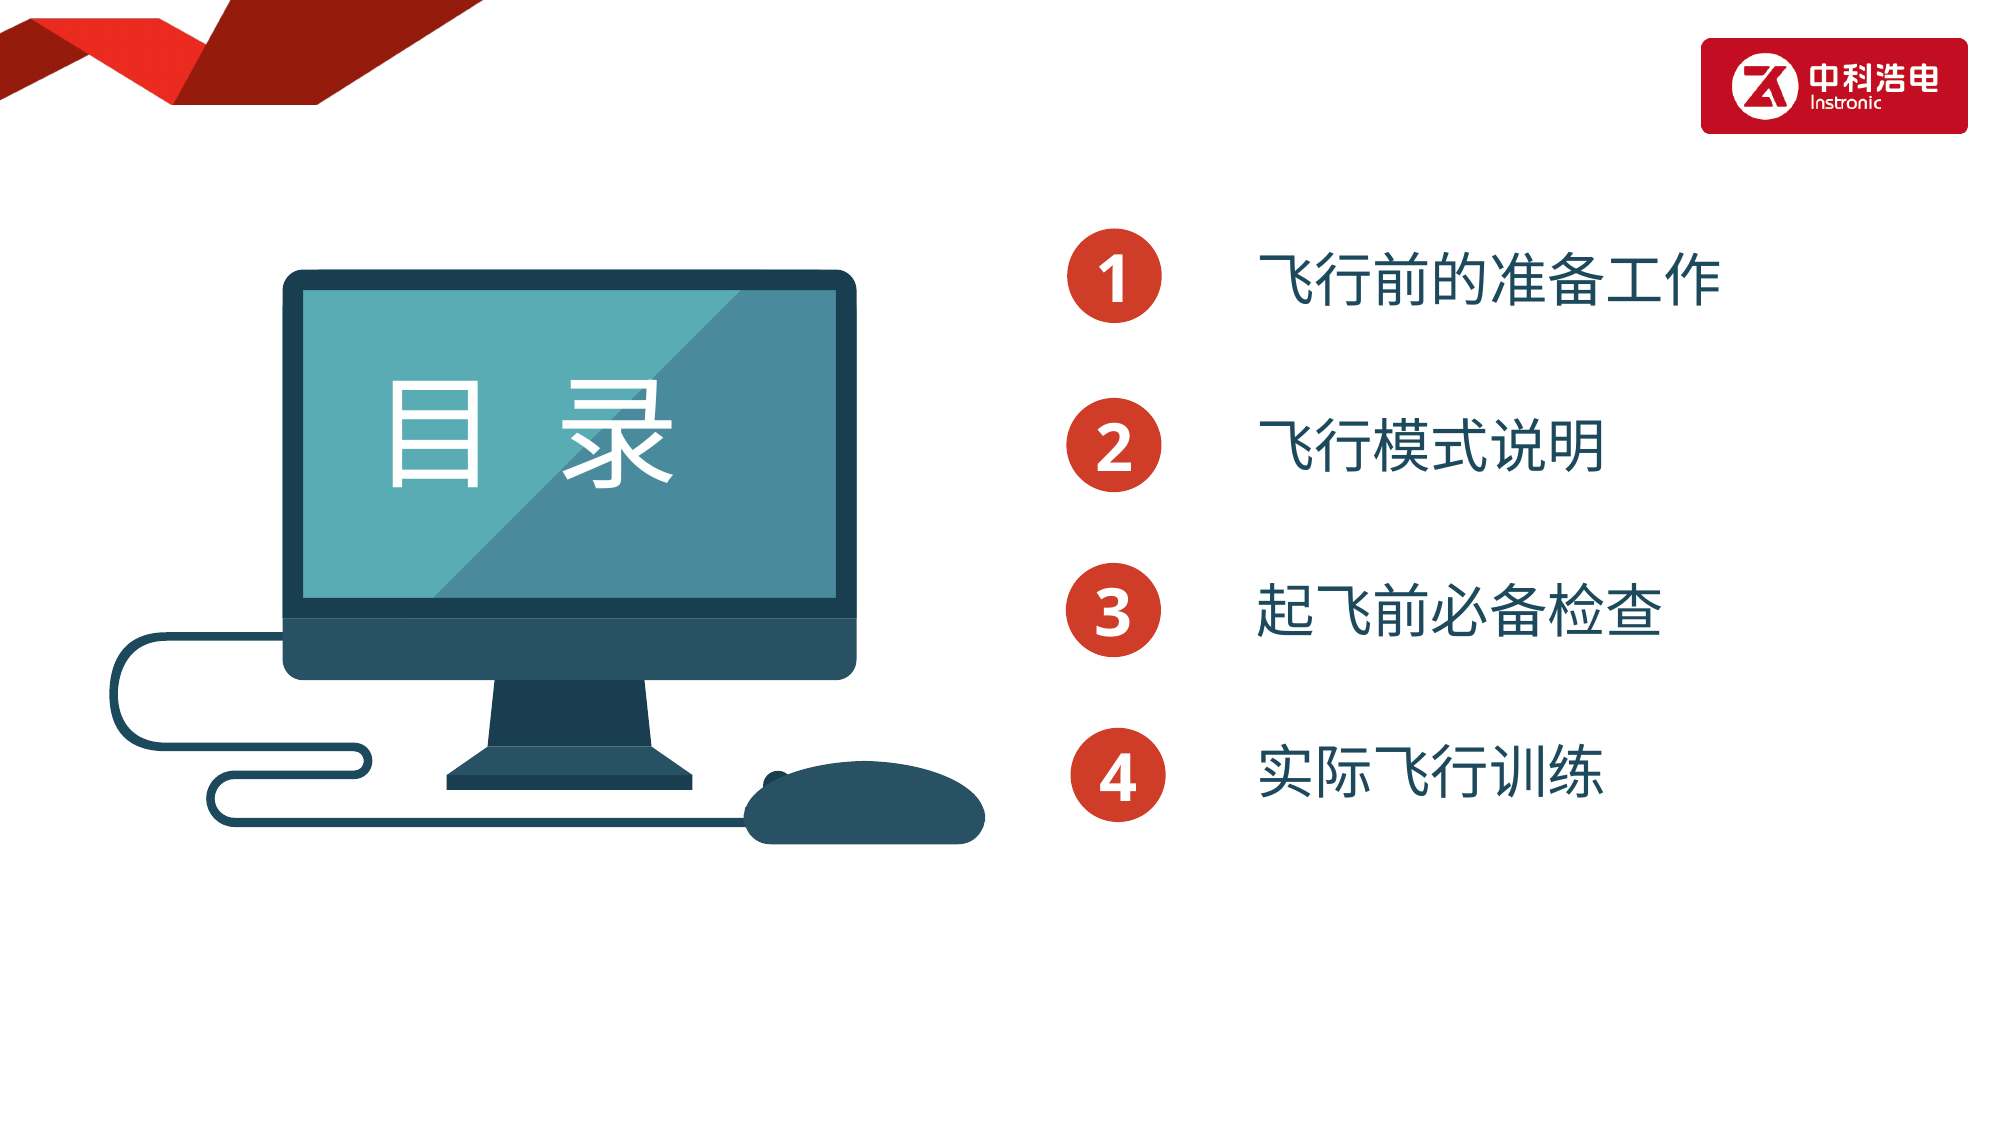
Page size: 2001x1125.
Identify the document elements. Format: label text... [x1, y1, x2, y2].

text_box [109, 632, 745, 828]
picture [0, 0, 495, 299]
text_box [743, 760, 986, 845]
text_box 1 [1066, 227, 1163, 325]
text_box 3 [1064, 561, 1162, 659]
text_box 飞行模式说明 [1241, 402, 1731, 487]
text_box [446, 746, 693, 776]
picture [1701, 38, 1968, 135]
text_box 起飞前必备检查 [1241, 567, 1731, 652]
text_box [282, 269, 857, 619]
text_box [446, 776, 693, 790]
text_box 2 [1065, 396, 1163, 494]
text_box 实际飞行训练 [1241, 727, 1896, 813]
text_box 4 [1069, 726, 1167, 824]
text_box [282, 619, 857, 681]
text_box 目 录 [857, 346, 865, 511]
text_box [763, 770, 787, 786]
text_box 飞行前的准备工作 [1241, 235, 1883, 320]
text_box [487, 681, 652, 746]
